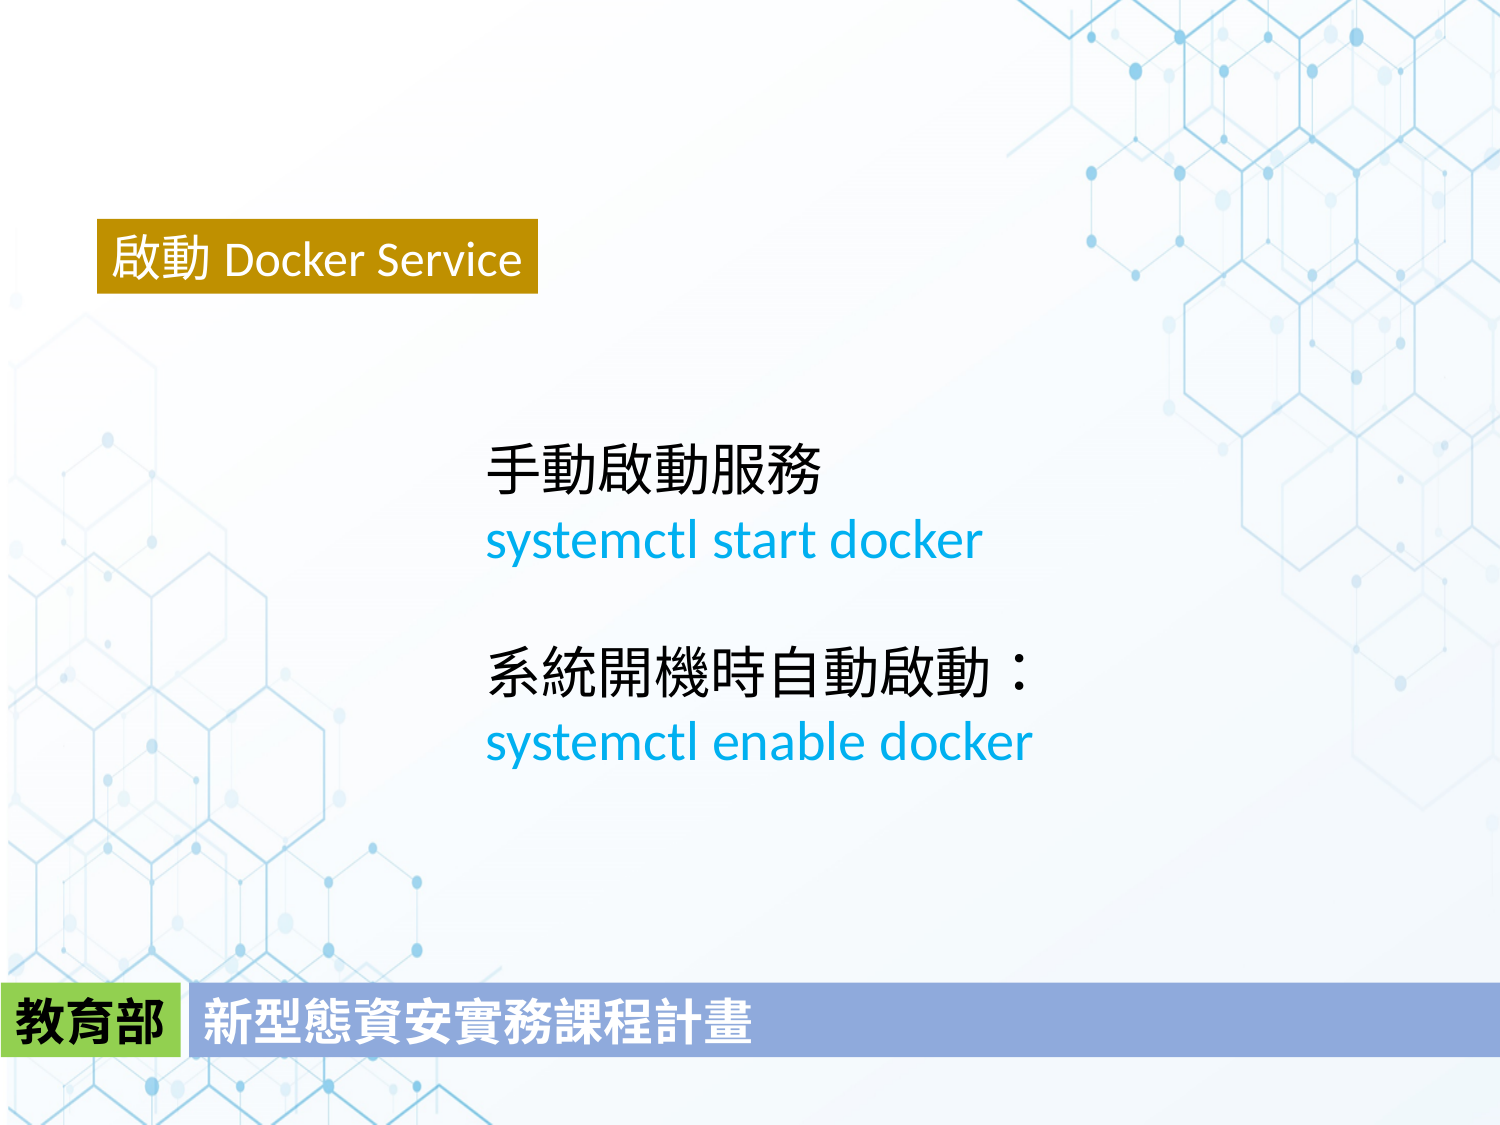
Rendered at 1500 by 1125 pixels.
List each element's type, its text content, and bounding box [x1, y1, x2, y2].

text_box 手動啟動服務 systemctl start docker 系統開機時自動啟動： systemctl enable docker [470, 426, 1063, 780]
picture [0, 0, 1500, 982]
text_box 啟動Docker Service [97, 218, 538, 294]
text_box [0, 982, 1500, 1059]
picture [0, 1059, 1500, 1125]
